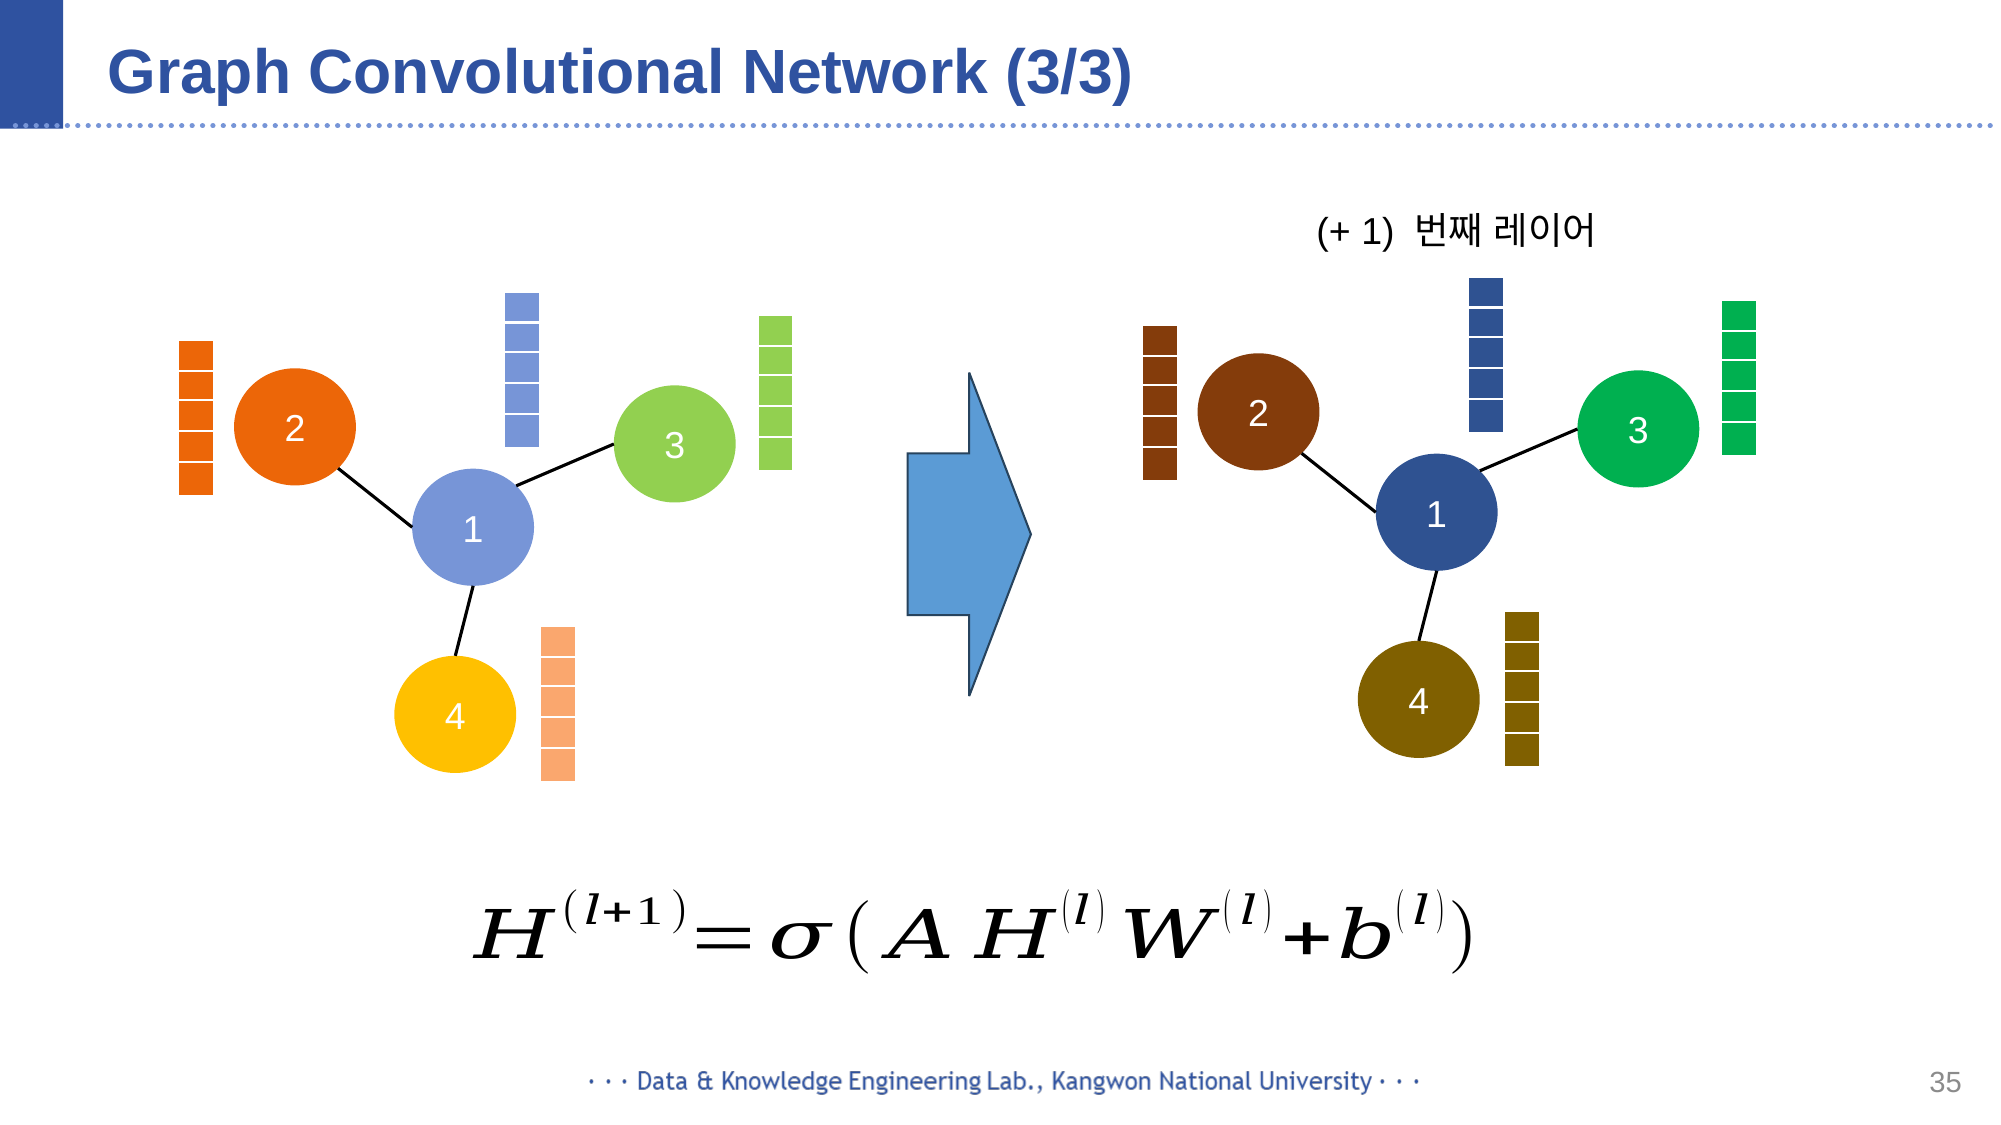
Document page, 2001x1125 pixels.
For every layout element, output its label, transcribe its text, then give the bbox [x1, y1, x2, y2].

text_box [503, 413, 541, 449]
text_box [338, 468, 413, 528]
text_box [539, 656, 577, 685]
slide_number 35 [1526, 1051, 1977, 1111]
text_box [906, 372, 1033, 697]
text_box [177, 461, 215, 497]
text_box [516, 443, 614, 486]
text_box [756, 314, 794, 345]
text_box [1503, 701, 1541, 732]
text_box [1467, 306, 1505, 336]
text_box [1503, 641, 1541, 670]
text_box [1503, 610, 1541, 641]
text_box [1141, 384, 1179, 415]
text_box [1141, 355, 1179, 384]
text_box 4 [1356, 639, 1481, 760]
text_box 3 [612, 384, 737, 504]
text_box 1 [1374, 452, 1499, 572]
text_box 3 [1576, 369, 1701, 489]
text_box [1467, 367, 1505, 398]
text_box 2 [233, 367, 357, 487]
picture [572, 1058, 1428, 1111]
text_box 1 [411, 467, 536, 587]
text_box [503, 351, 541, 382]
text_box [756, 374, 794, 405]
text_box [539, 716, 577, 747]
text_box [1503, 732, 1541, 768]
text_box [1467, 398, 1505, 434]
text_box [1301, 453, 1376, 513]
text_box [1720, 421, 1758, 457]
text_box [1141, 446, 1179, 482]
text_box [539, 625, 577, 656]
text_box [177, 399, 215, 430]
text_box [539, 685, 577, 716]
text_box [503, 291, 541, 321]
text_box [1720, 299, 1758, 330]
text_box [539, 747, 577, 783]
text_box [177, 339, 215, 370]
text_box [1720, 359, 1758, 390]
text_box [503, 382, 541, 413]
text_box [455, 585, 474, 656]
text_box [1503, 670, 1541, 701]
text_box [1141, 324, 1179, 355]
text_box 4 [393, 654, 518, 775]
text_box [1467, 276, 1505, 306]
text_box 2 [1196, 352, 1321, 472]
text_box [1467, 336, 1505, 367]
text_box [1141, 415, 1179, 446]
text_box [1418, 570, 1437, 641]
text_box [1720, 330, 1758, 359]
text_box [756, 405, 794, 436]
text_box [756, 345, 794, 374]
title Graph Convolutional Network (3/3) [92, 29, 1818, 109]
text_box [177, 430, 215, 461]
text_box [1479, 428, 1578, 471]
text_box [756, 436, 794, 472]
text_box [177, 370, 215, 399]
text_box [503, 321, 541, 351]
text_box [1720, 390, 1758, 421]
